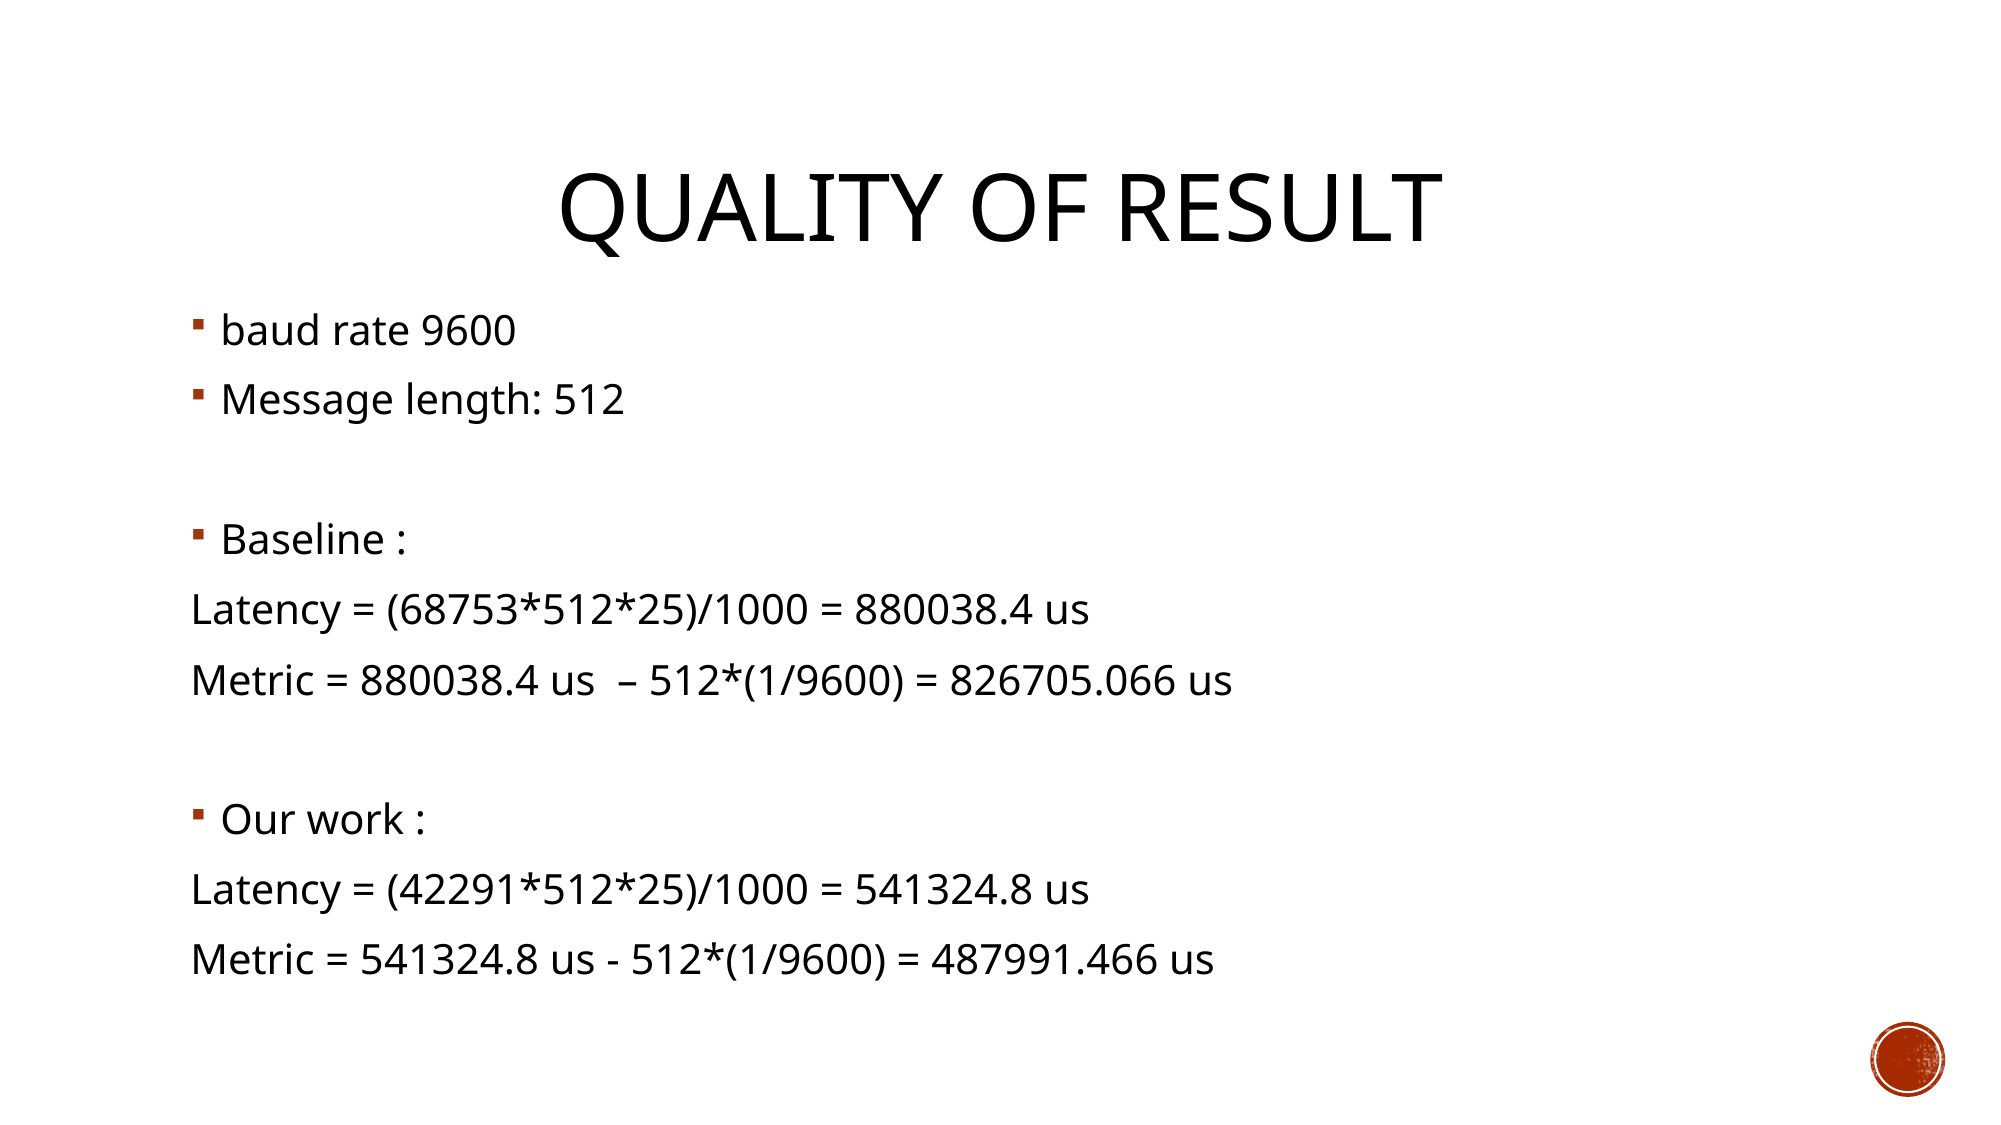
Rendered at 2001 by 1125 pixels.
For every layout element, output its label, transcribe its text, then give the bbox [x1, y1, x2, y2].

list baud rate 9600 Message length: 512 Baseline : Latency = (68753*512*25)/1000 = 880038.4 us Metric = 880038.4 us – 512*(1/9600) = 826705.066 us Our work : Latency = (42291*512*25)/1000 = 541324.8 us Metric = 541324.8 us - 512*(1/9600) = 487991.466 us [175, 301, 1826, 1013]
title Quality of result [175, 79, 1826, 301]
